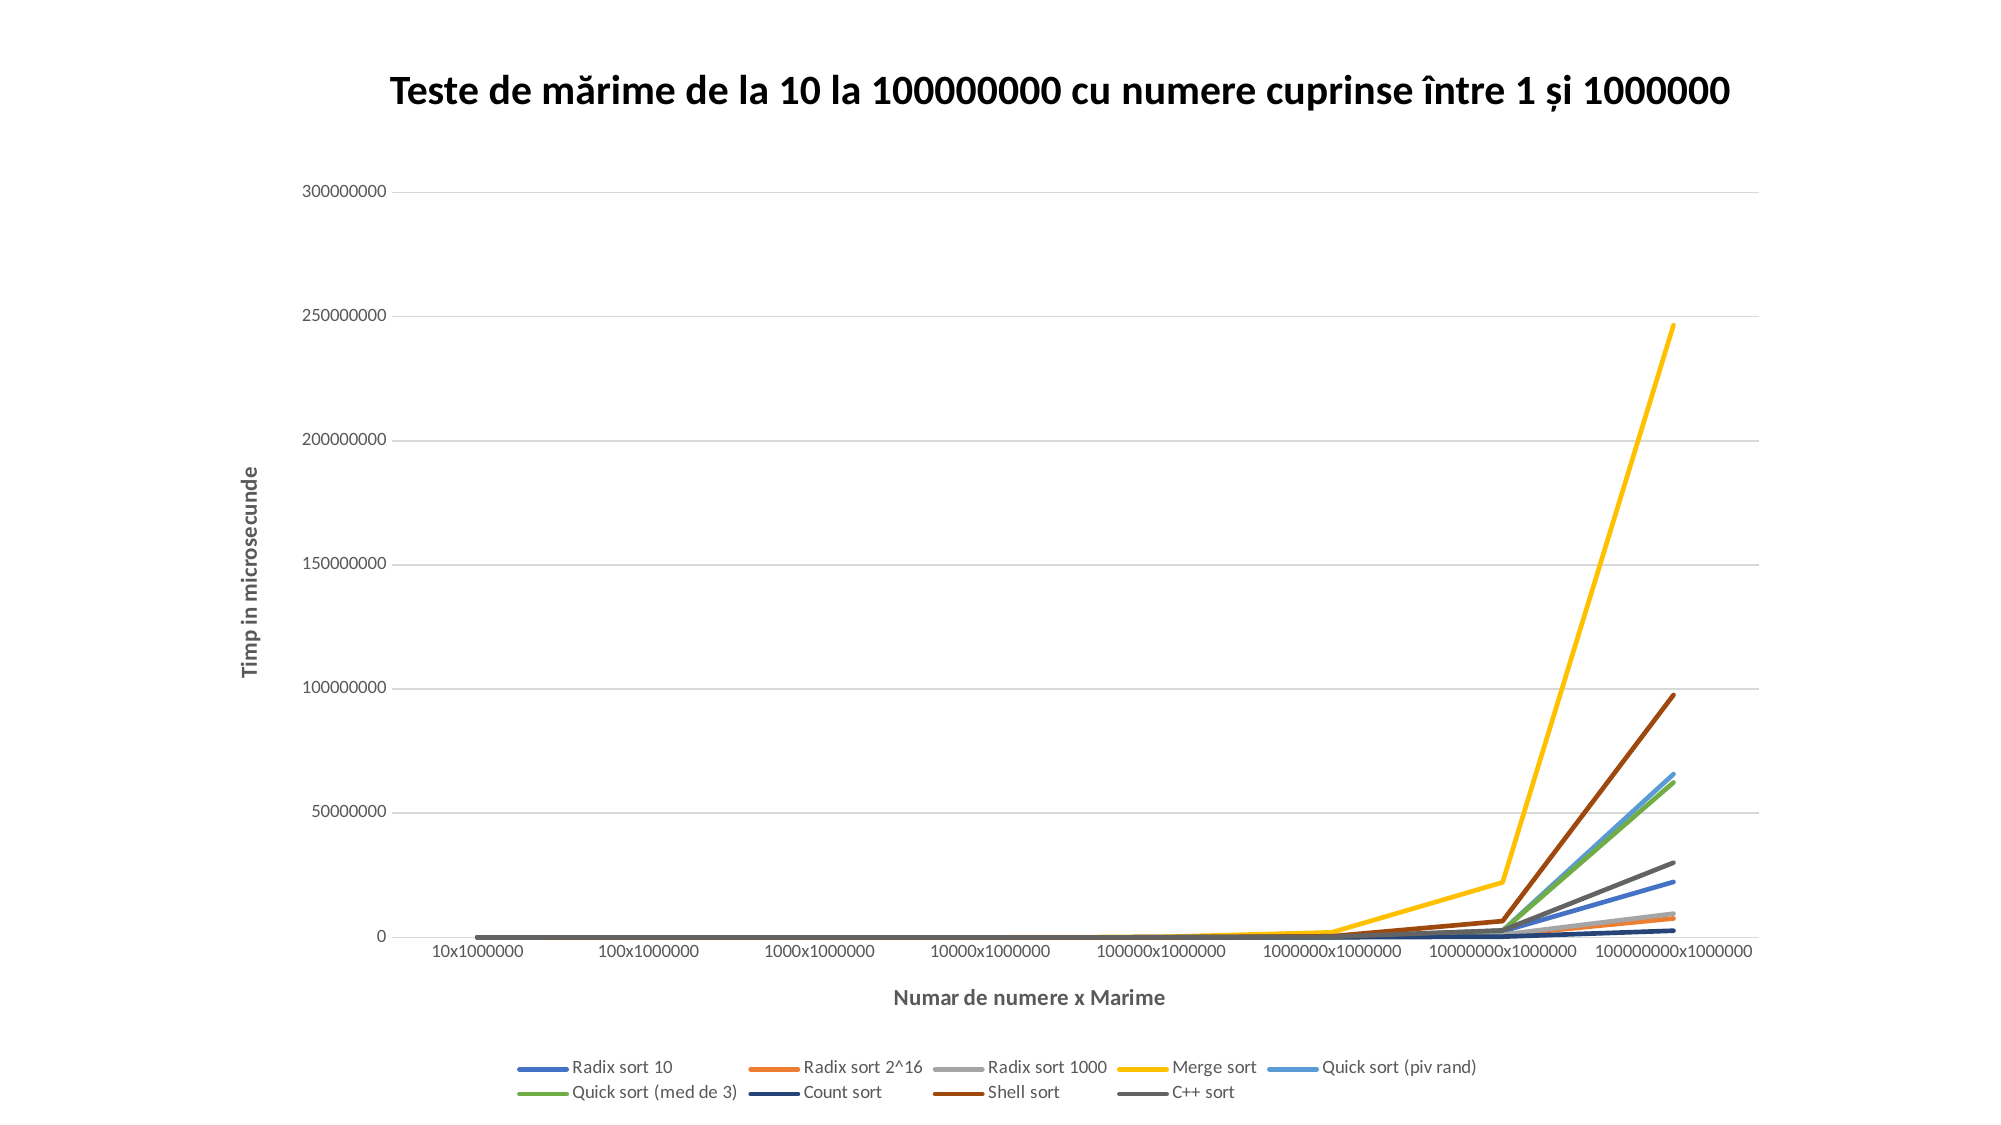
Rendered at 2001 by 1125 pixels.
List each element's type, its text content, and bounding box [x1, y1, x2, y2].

text_box Teste de mărime de la 10 la 100000000 cu numere cuprinse între 1 și 1000000 [80, 55, 1916, 121]
chart [206, 164, 1791, 1110]
